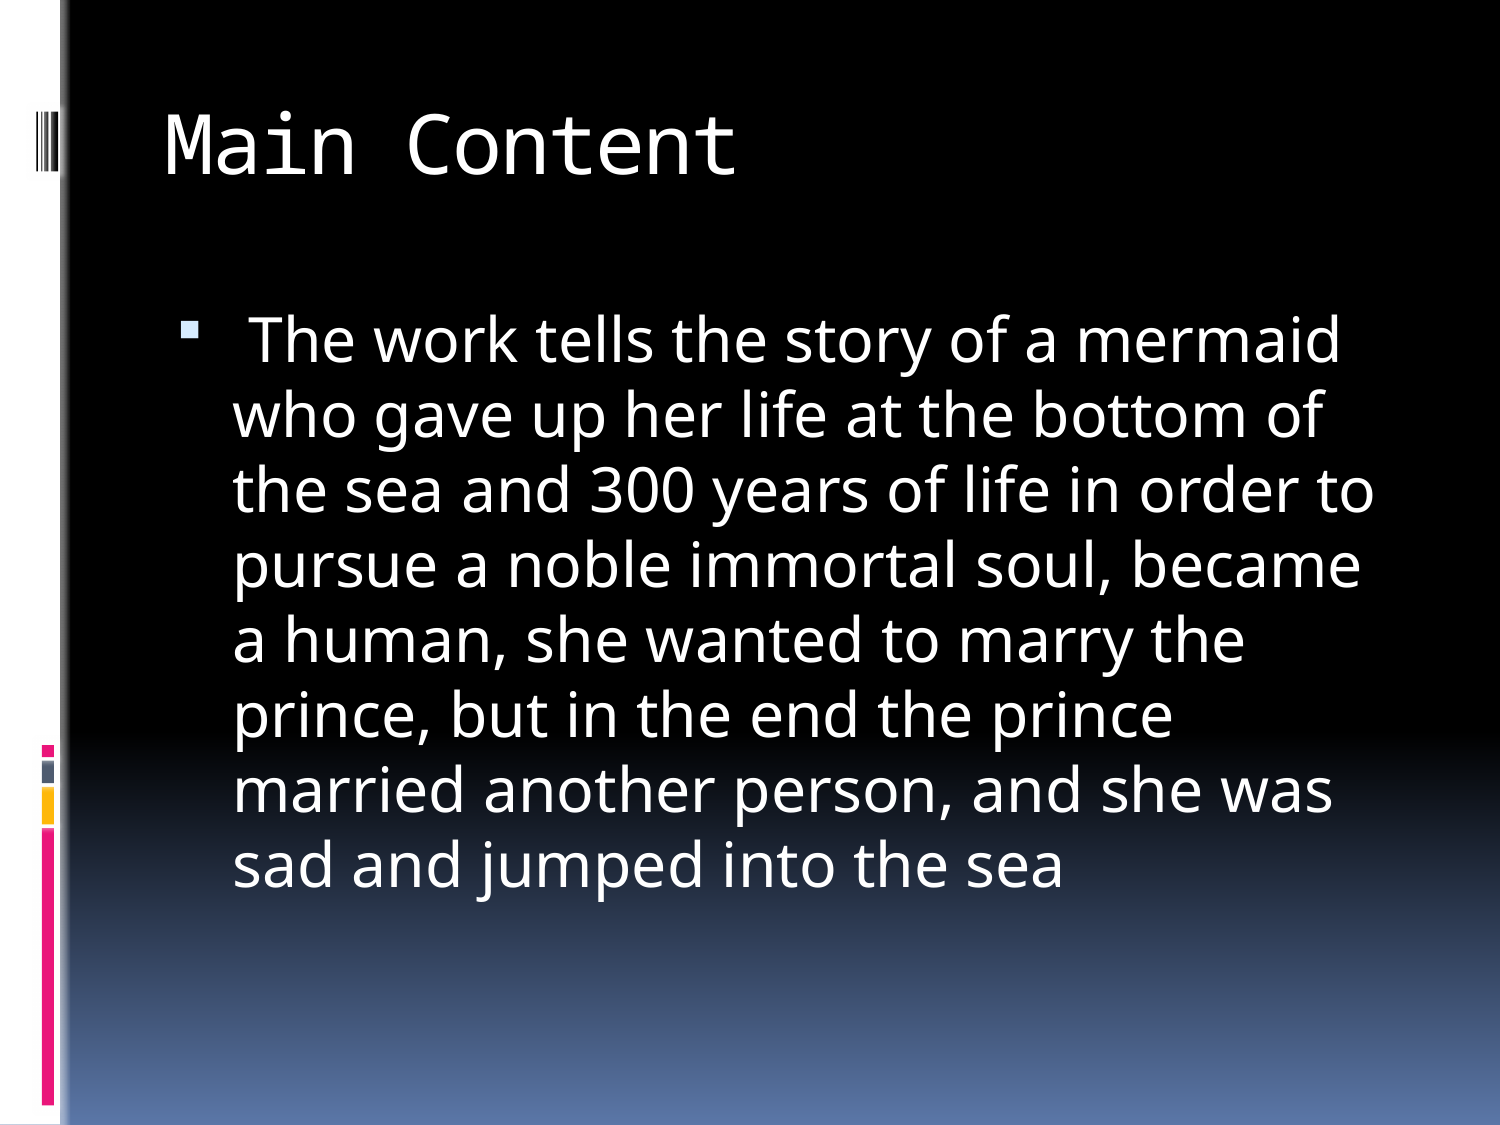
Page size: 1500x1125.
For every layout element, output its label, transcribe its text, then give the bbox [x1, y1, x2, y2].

list The work tells the story of a mermaid who gave up her life at the bottom of the sea and 300 years of life in order to pursue a noble immortal soul, became a human, she wanted to marry the prince, but in the end the prince married another person, and she was sad and jumped into the sea [150, 292, 1425, 1043]
title Main Content [150, 83, 1425, 234]
